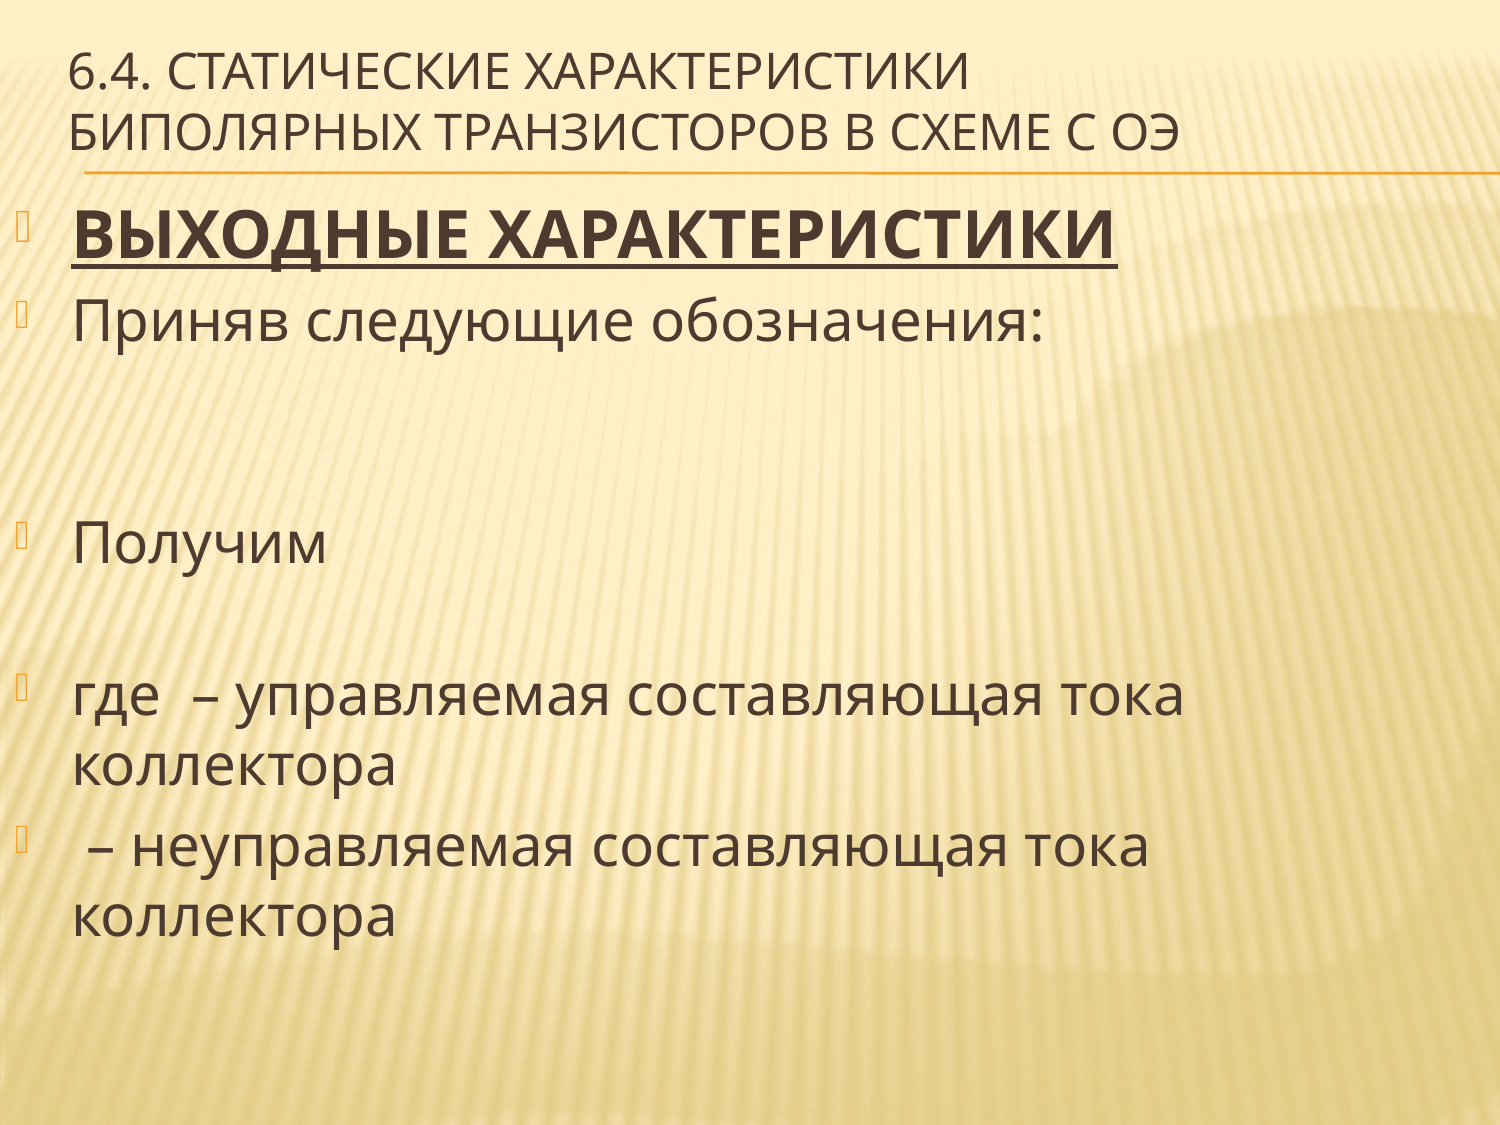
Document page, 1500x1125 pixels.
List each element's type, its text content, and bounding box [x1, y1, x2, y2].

title 6.4. Статические характеристики биполярных транзисторов в схеме с ОЭ [53, 30, 1479, 169]
